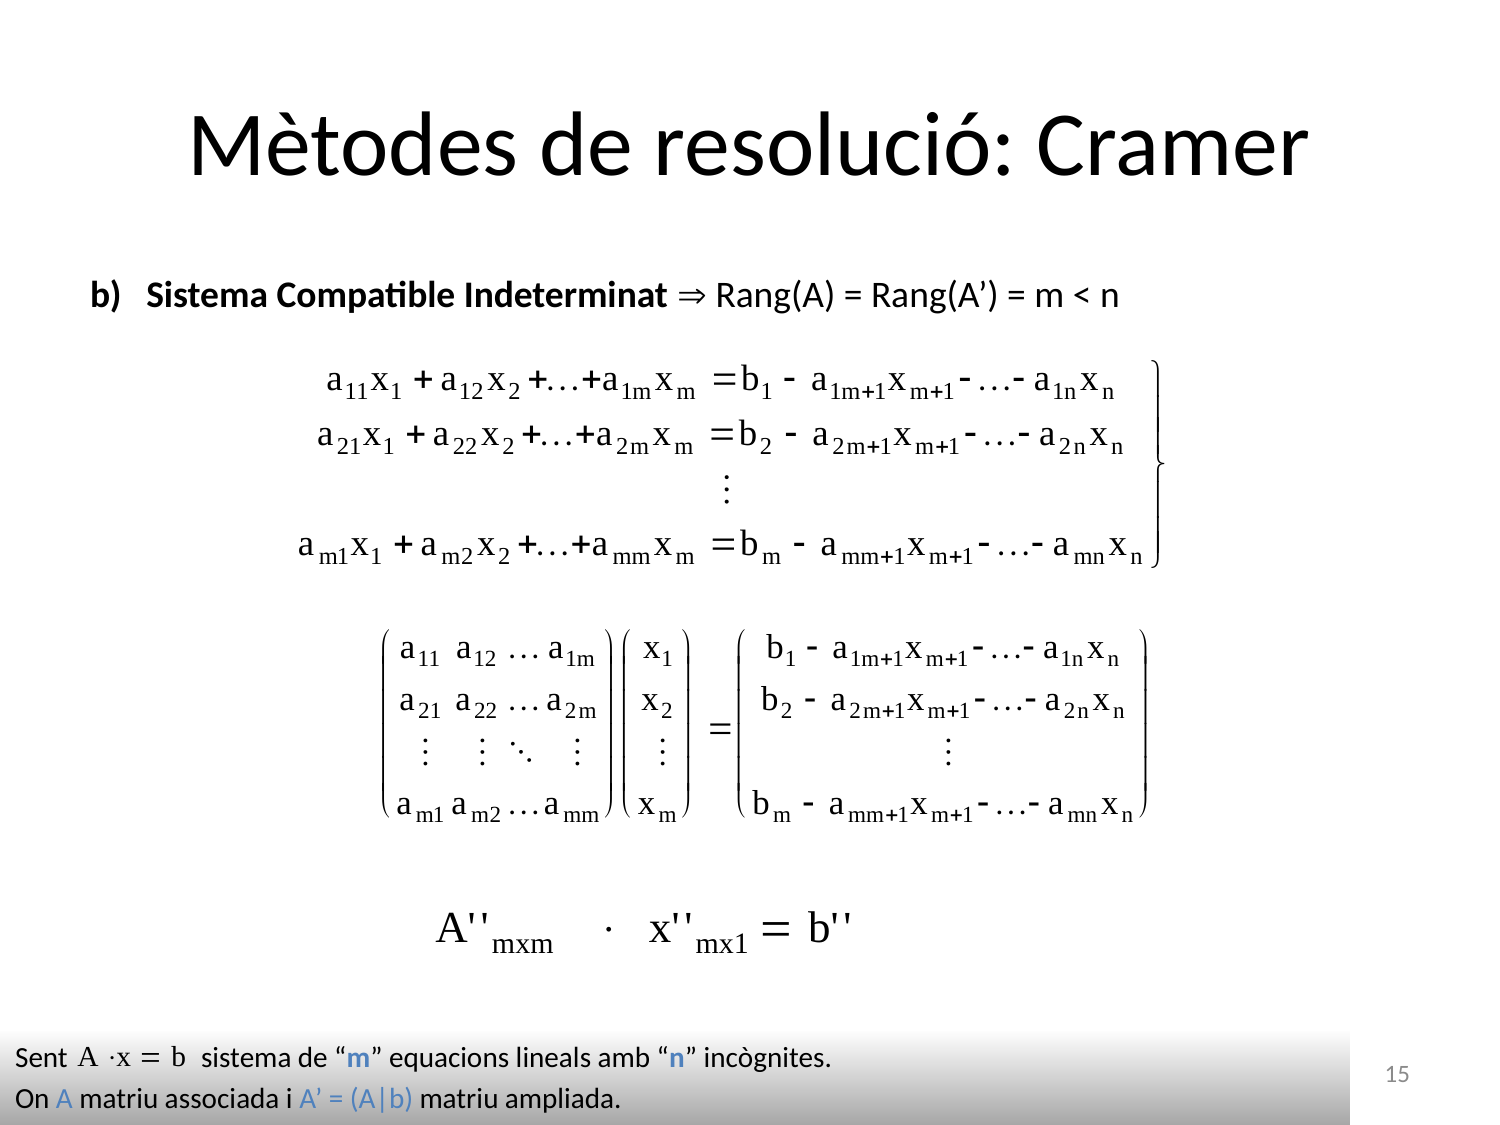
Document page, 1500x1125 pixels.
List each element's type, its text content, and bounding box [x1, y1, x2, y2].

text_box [304, 890, 859, 962]
title Mètodes de resolució: Cramer [75, 45, 1425, 233]
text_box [292, 351, 1173, 575]
text_box Sent sistema de “m” equacions lineals amb “n” incògnites. On A matriu associada i A’ = (A|b) matriu ampliada. [0, 1031, 1350, 1125]
slide_number 15 [1350, 1042, 1425, 1103]
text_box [374, 620, 1161, 833]
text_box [73, 1032, 192, 1072]
list Sistema Compatible Indeterminat  Rang(A) = Rang(A’) = m < n [75, 262, 1425, 329]
